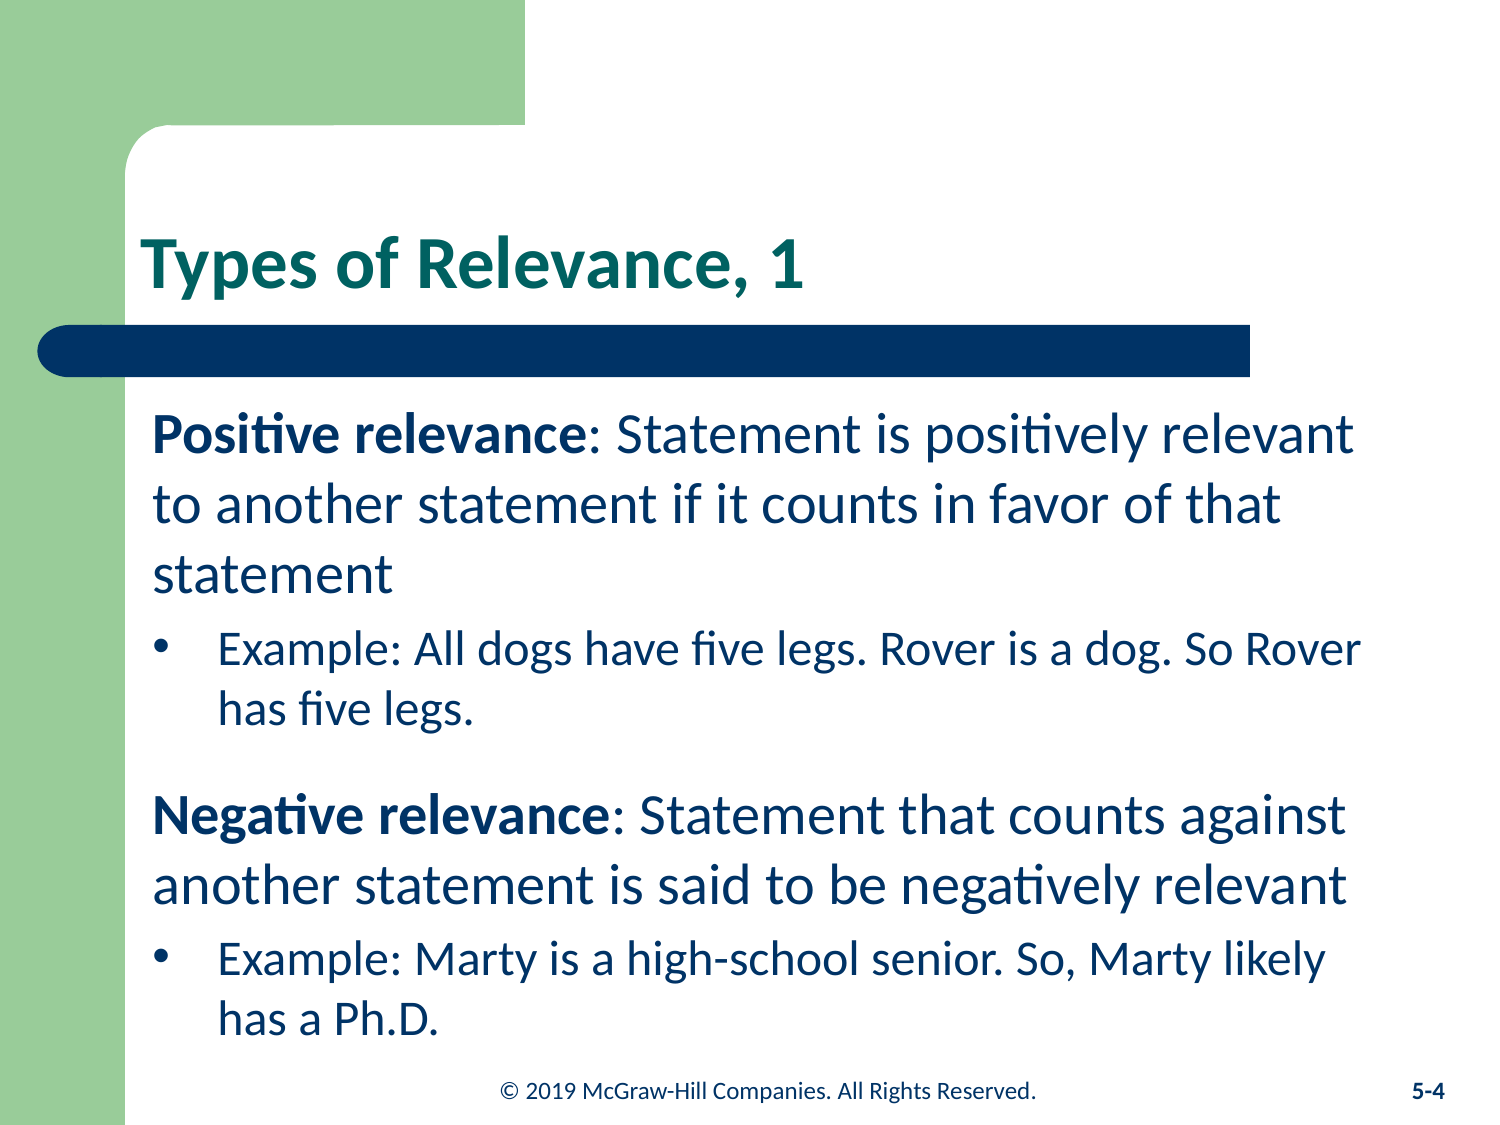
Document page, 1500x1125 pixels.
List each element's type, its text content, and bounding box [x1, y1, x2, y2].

title Types of Relevance, 1 [125, 125, 1425, 313]
list Positive relevance: Statement is positively relevant to another statement if it counts in favor of that statement Example: All dogs have five legs. Rover is a dog. So Rover has five legs. Negative relevance: Statement that counts against another statement is said to be negatively relevant Example: Marty is a high-school senior. So, Marty likely has a Ph.D. [137, 387, 1400, 999]
